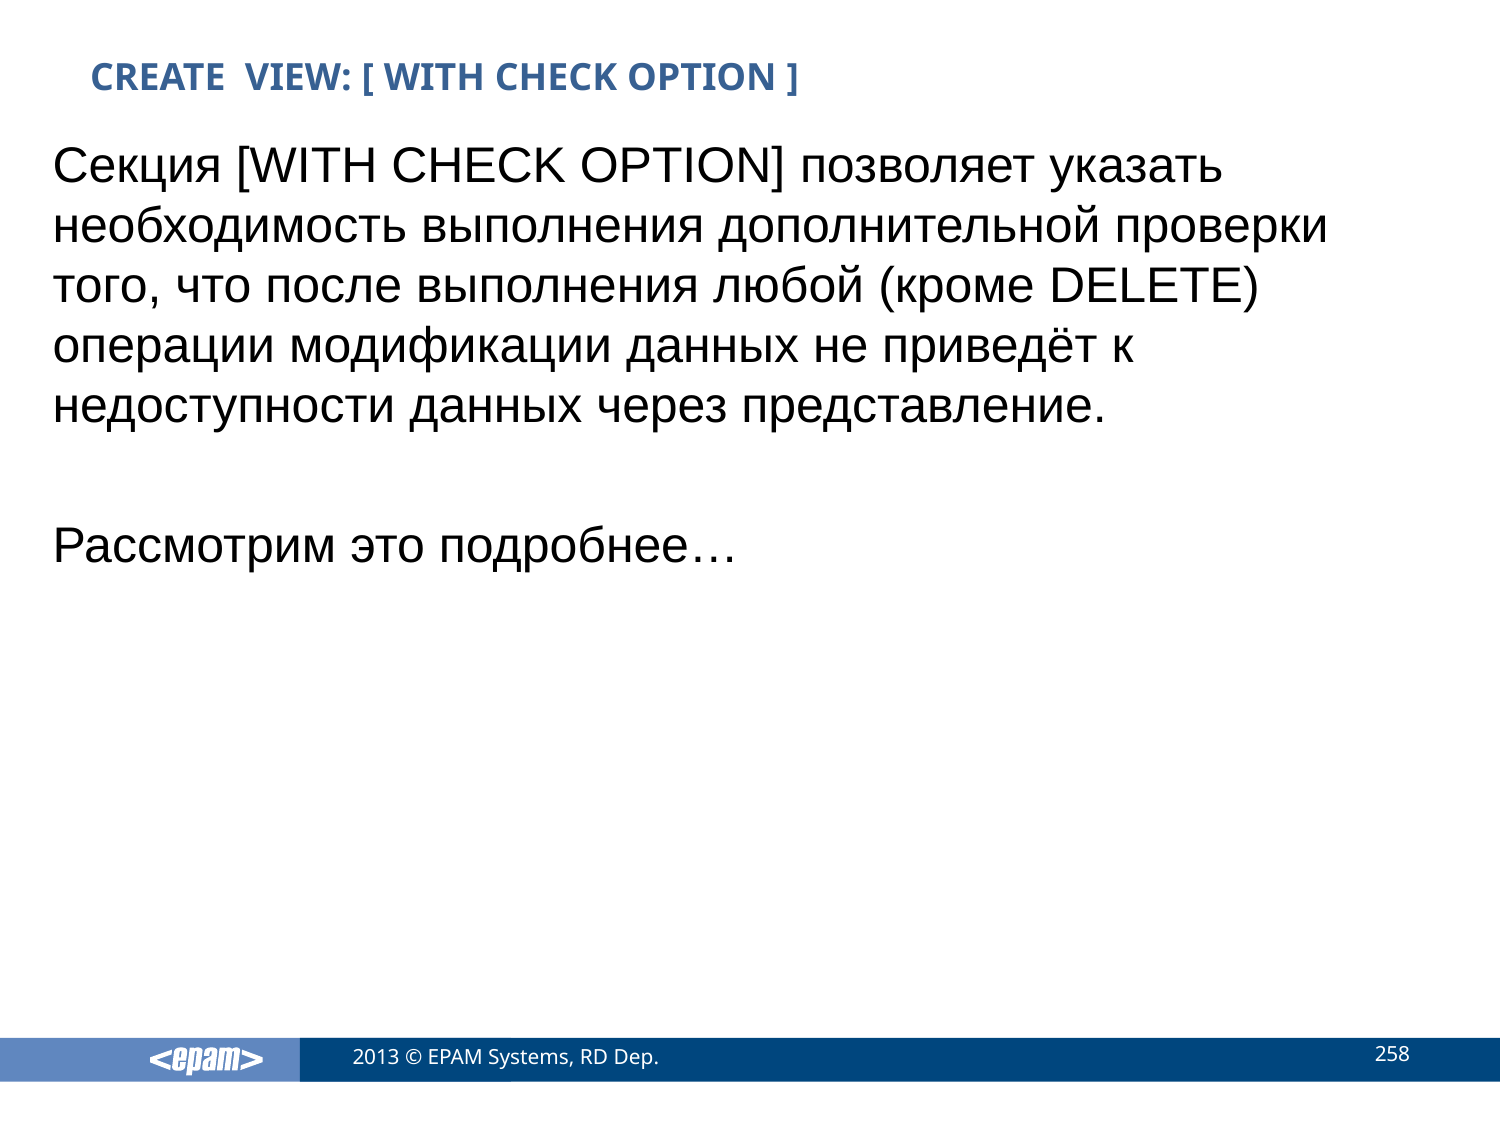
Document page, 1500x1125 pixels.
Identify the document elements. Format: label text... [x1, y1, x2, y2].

title CREATE VIEW: [ WITH CHECK OPTION ] [75, 45, 1425, 124]
text_box Секция [WITH CHECK OPTION] позволяет указать необходимость выполнения дополнительной проверки того, что после выполнения любой (кроме DELETE) операции модификации данных не приведёт к недоступности данных через представление. Рассмотрим это подробнее… [37, 124, 1450, 264]
slide_number 258 [1262, 1025, 1425, 1085]
footer 2013 © EPAM Systems, RD Dep. [337, 1028, 738, 1088]
